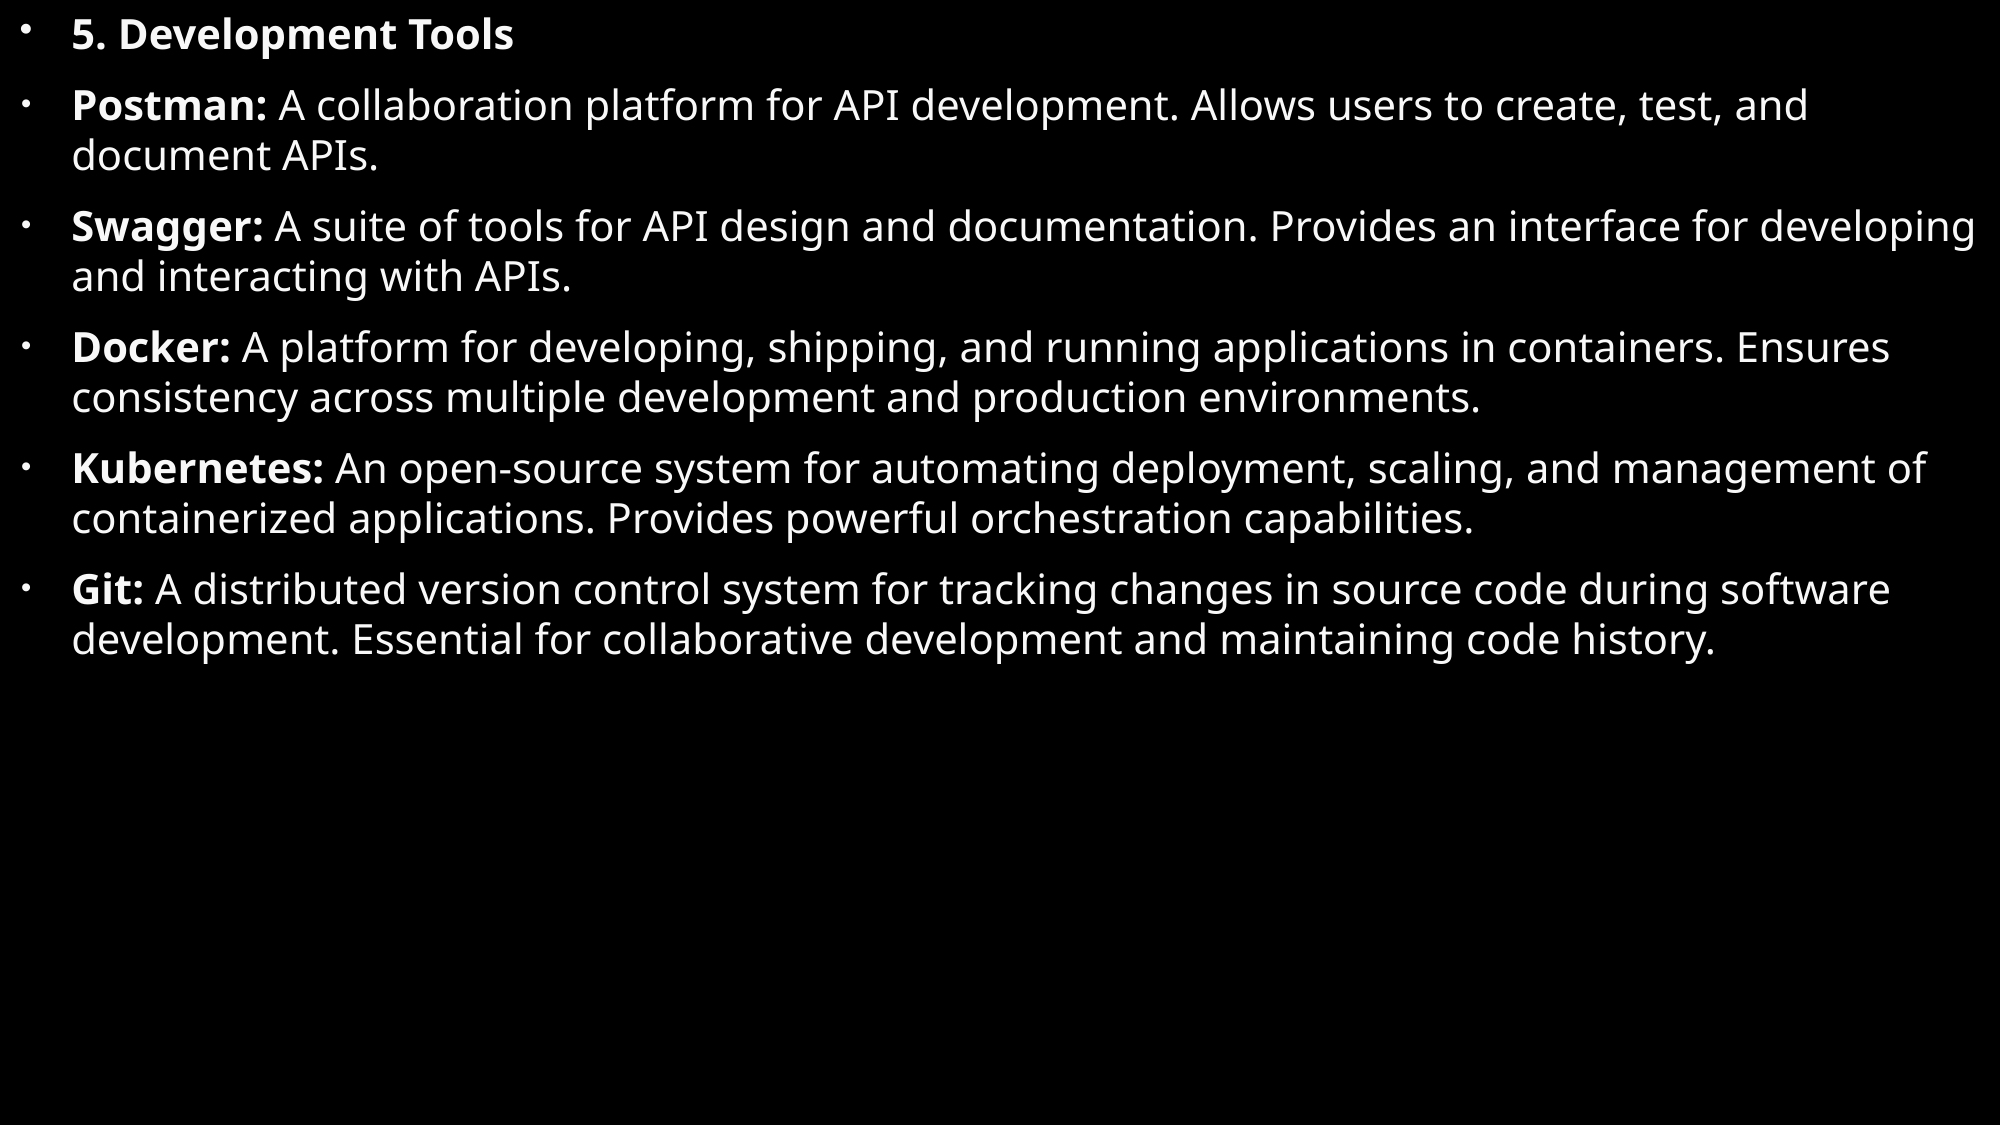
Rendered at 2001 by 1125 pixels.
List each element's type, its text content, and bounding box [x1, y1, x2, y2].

list 5. Development Tools Postman: A collaboration platform for API development. Allows users to create, test, and document APIs. Swagger: A suite of tools for API design and documentation. Provides an interface for developing and interacting with APIs. Docker: A platform for developing, shipping, and running applications in containers. Ensures consistency across multiple development and production environments. Kubernetes: An open-source system for automating deployment, scaling, and management of containerized applications. Provides powerful orchestration capabilities. Git: A distributed version control system for tracking changes in source code during software development. Essential for collaborative development and maintaining code history. [0, 0, 2000, 1125]
